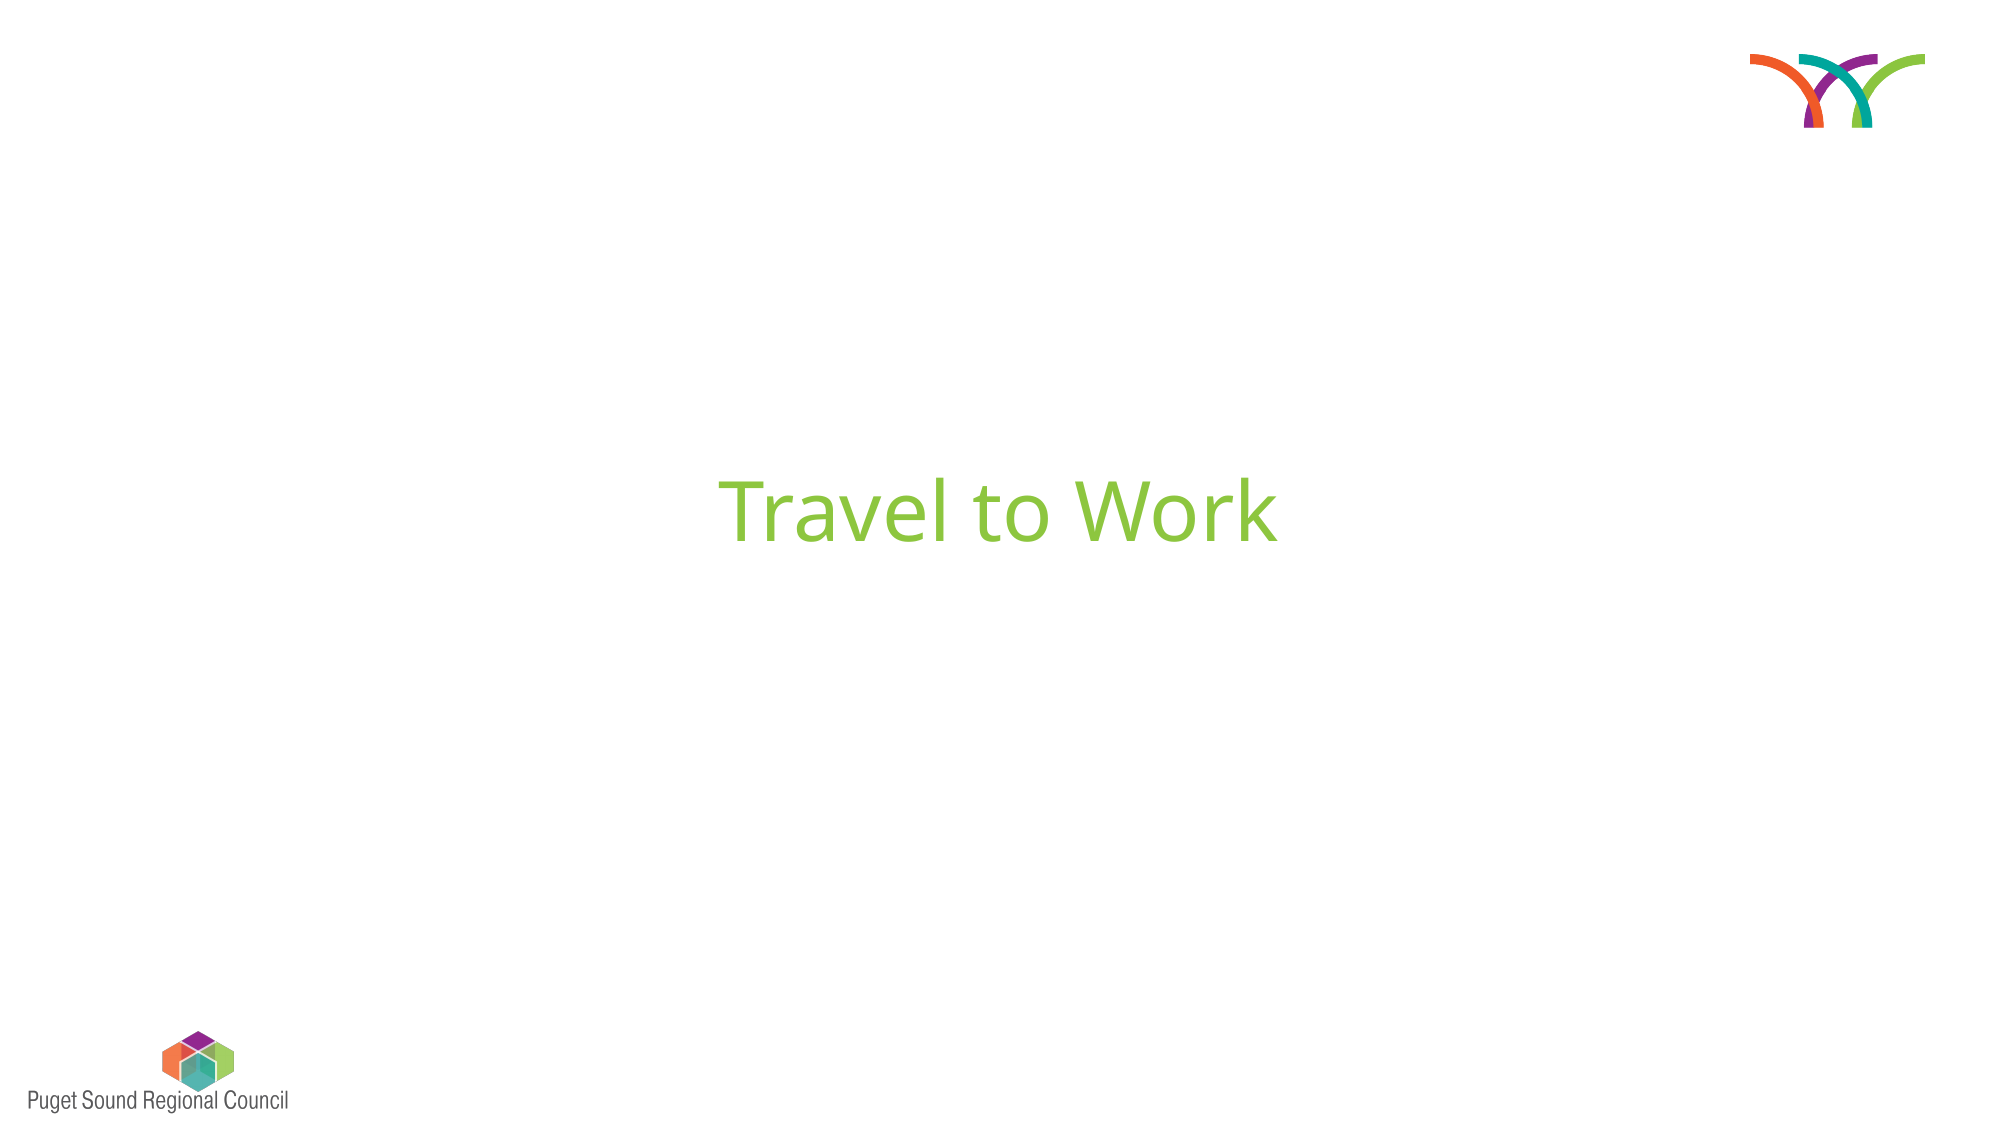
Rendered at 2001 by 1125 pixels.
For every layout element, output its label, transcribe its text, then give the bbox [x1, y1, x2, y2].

picture [24, 1024, 292, 1118]
picture [1750, 53, 1925, 128]
title Travel to Work [136, 280, 1862, 749]
